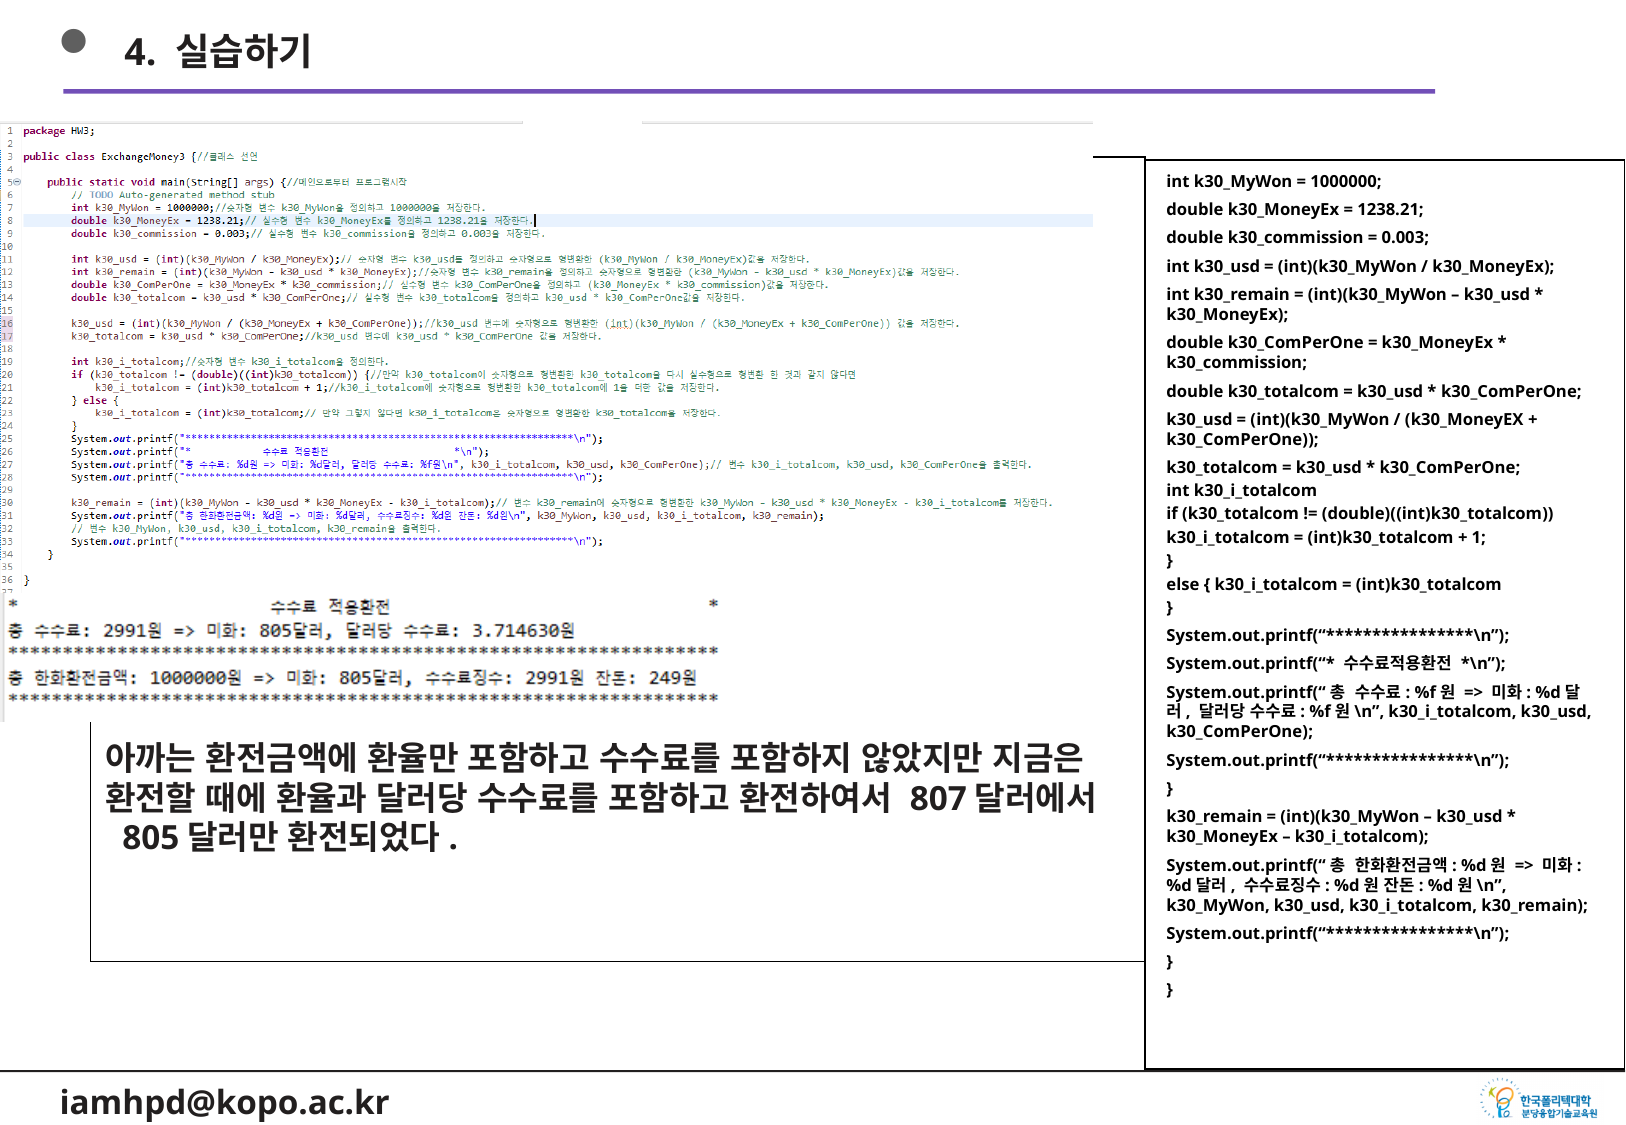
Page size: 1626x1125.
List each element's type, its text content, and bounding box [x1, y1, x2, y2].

text_box int k30_MyWon = 1000000; double k30_MoneyEx = 1238.21; double k30_commission = 0.003; int k30_usd = (int)(k30_MyWon / k30_MoneyEx); int k30_remain = (int)(k30_MyWon – k30_usd * k30_MoneyEx); double k30_ComPerOne = k30_MoneyEx * k30_commission; double k30_totalcom = k30_usd * k30_ComPerOne; k30_usd = (int)(k30_MyWon / (k30_MoneyEX + k30_ComPerOne)); k30_totalcom = k30_usd * k30_ComPerOne; int k30_i_totalcom if (k30_totalcom != (double)((int)k30_totalcom)) k30_i_totalcom = (int)k30_totalcom + 1; } else { k30_i_totalcom = (int)k30_totalcom } System.out.printf(“****************\n”); System.out.printf(“* 수수료적용환전 *\n”); System.out.printf(“총 수수료: %f원 => 미화: %d달러, 달러당 수수료: %f원\n”, k30_i_totalcom, k30_usd, k30_ComPerOne); System.out.printf(“****************\n”); } k30_remain = (int)(k30_MyWon – k30_usd * k30_MoneyEx – k30_i_totalcom); System.out.printf(“총 한화환전금액: %d원 => 미화: %d달러, 수수료징수: %d원 잔돈: %d원\n”, k30_MyWon, k30_usd, k30_i_totalcom, k30_remain); System.out.printf(“****************\n”); } } [1145, 160, 1625, 1070]
picture [0, 121, 1094, 722]
picture [1476, 1073, 1604, 1125]
text_box 4. 실습하기 [109, 20, 943, 93]
text_box [90, 156, 1146, 962]
text_box 아까는 환전금액에 환율만 포함하고 수수료를 포함하지 않았지만 지금은 환전할 때에 환율과 달러당 수수료를 포함하고 환전하여서 807달러에서 805달러만 환전되었다. [90, 729, 1116, 864]
